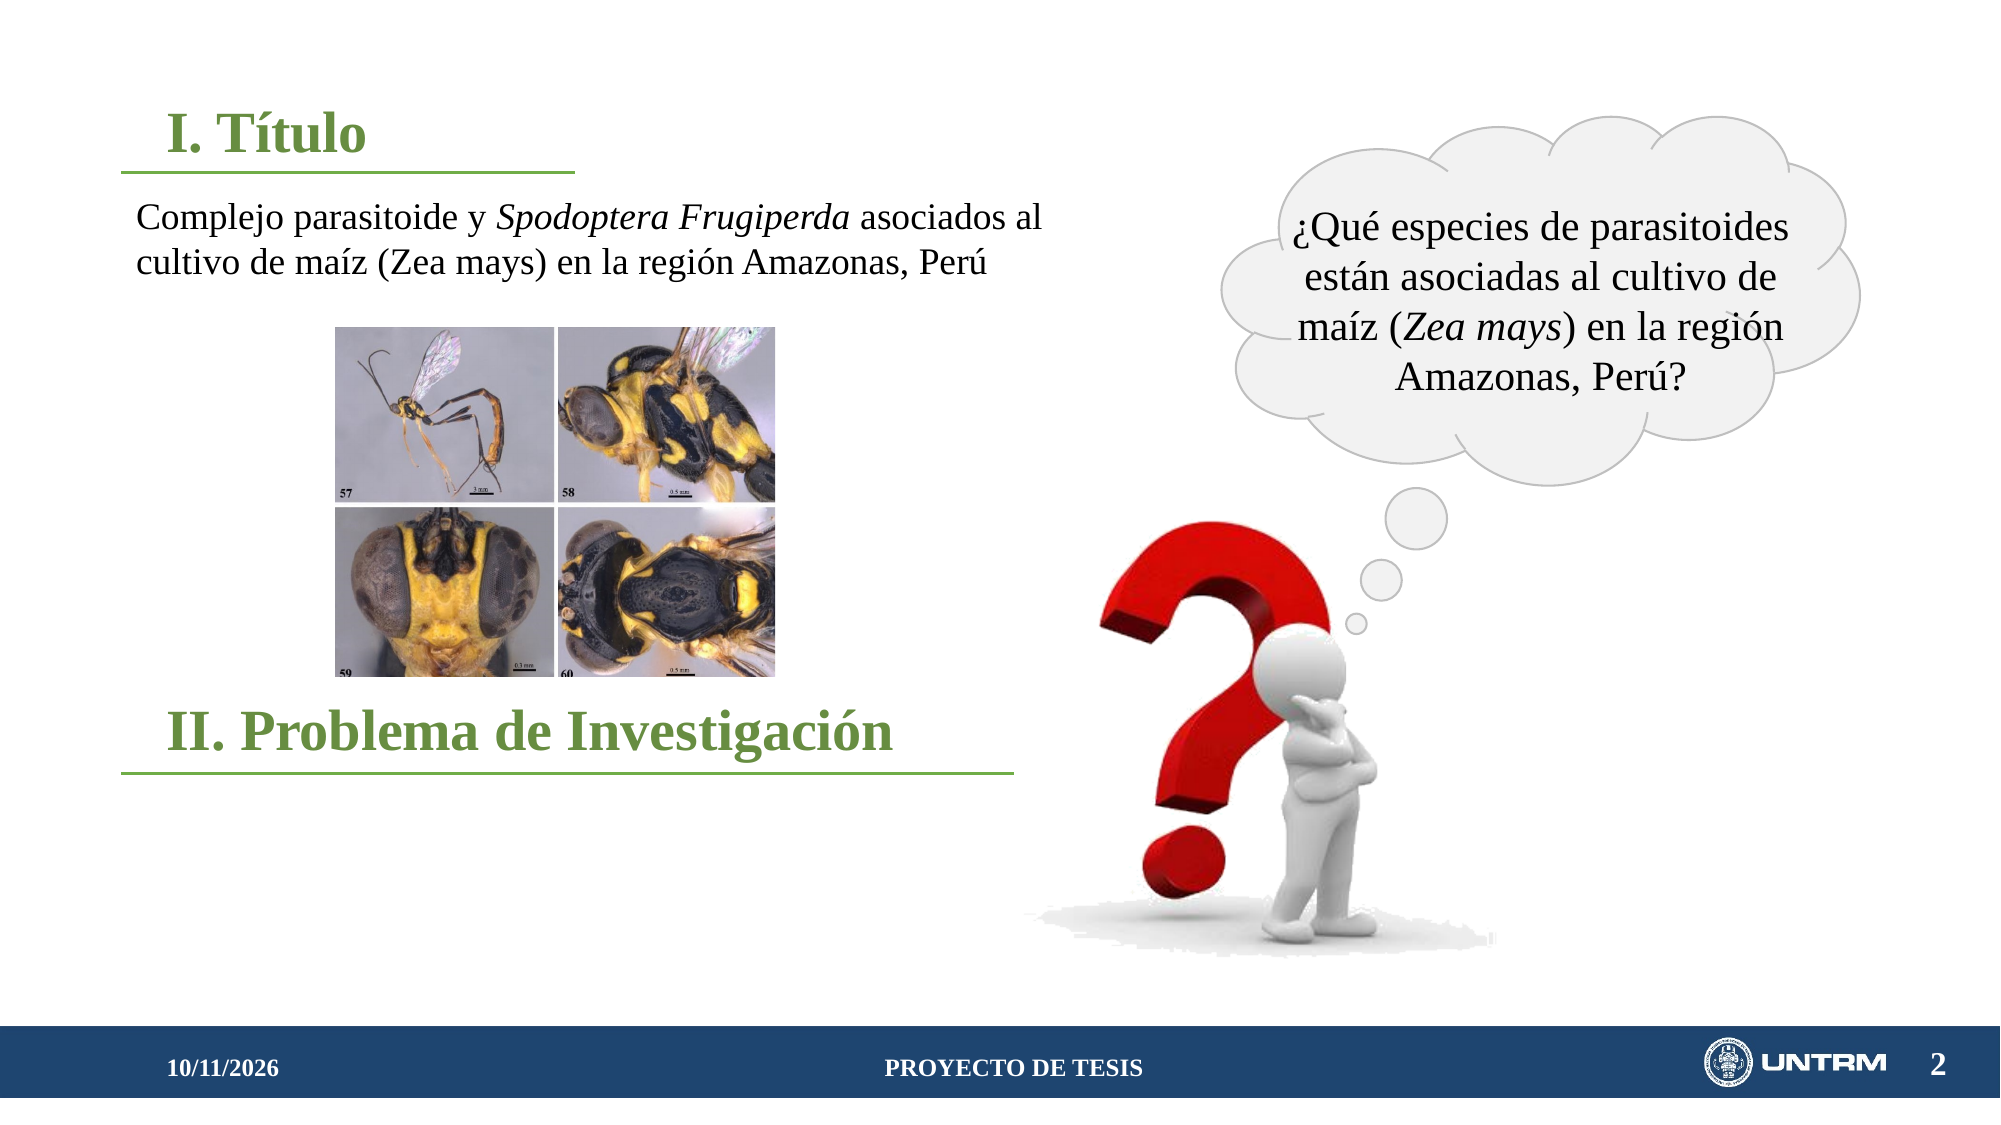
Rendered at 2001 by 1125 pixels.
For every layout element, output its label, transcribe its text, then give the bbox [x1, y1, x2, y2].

text_box II. Problema de Investigación [151, 684, 999, 770]
picture [334, 327, 776, 677]
text_box I. Título [151, 86, 556, 171]
text_box Complejo parasitoide y Spodoptera Frugiperda asociados al cultivo de maíz (Zea mays) en la región Amazonas, Perú [121, 184, 999, 290]
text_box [999, 115, 1860, 995]
picture [0, 1026, 2000, 1098]
